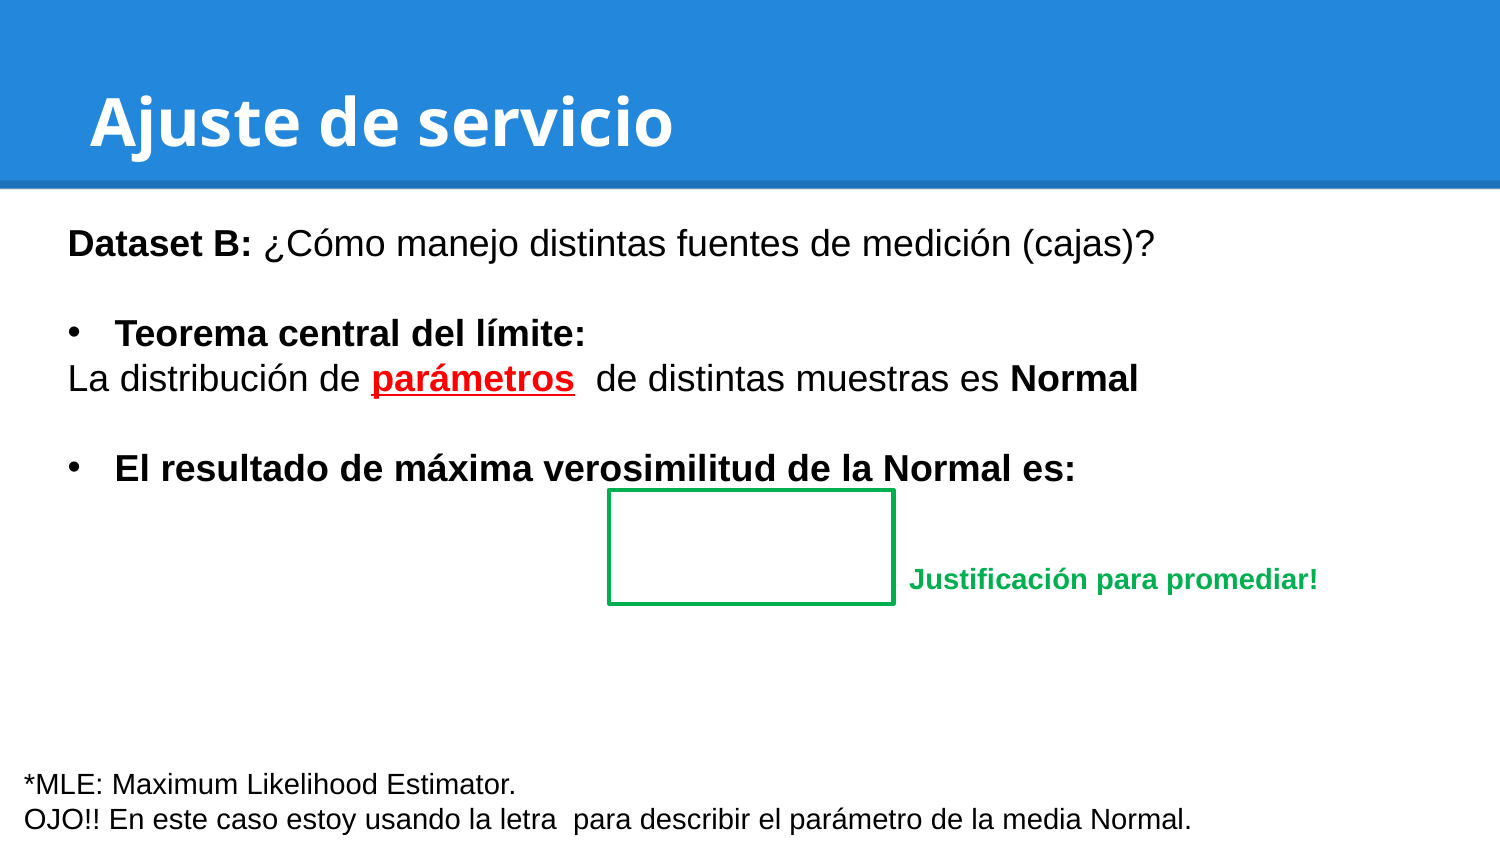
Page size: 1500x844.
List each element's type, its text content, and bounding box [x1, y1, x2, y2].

text_box [607, 488, 896, 606]
title Ajuste de servicio [75, 33, 1425, 175]
text_box Justificación para promediar! [894, 553, 1334, 603]
